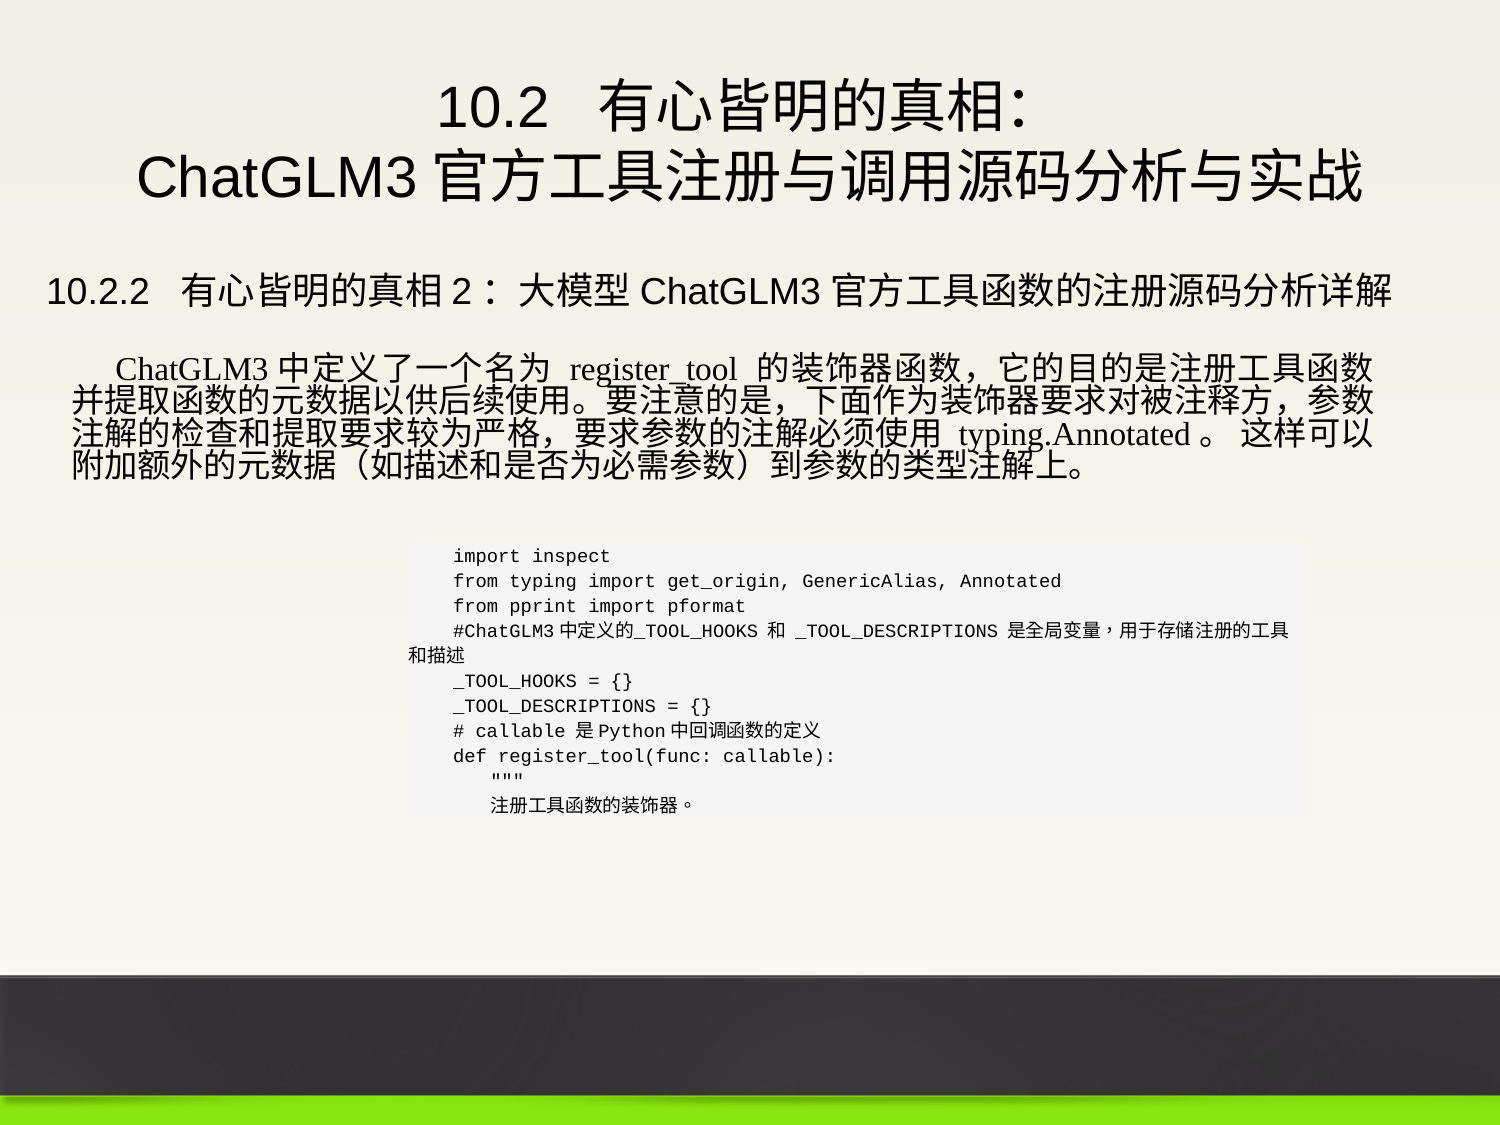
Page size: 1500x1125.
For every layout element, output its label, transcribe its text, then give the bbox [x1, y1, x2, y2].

title 10.2 有心皆明的真相： ChatGLM3官方工具注册与调用源码分析与实战 [74, 44, 1426, 234]
text_box ChatGLM3中定义了一个名为 register_tool 的装饰器函数，它的目的是注册工具函数并提取函数的元数据以供后续使用。要注意的是，下面作为装饰器要求对被注释方，参数注解的检查和提取要求较为严格，要求参数的注解必须使用 typing.Annotated。 这样可以附加额外的元数据（如描述和是否为必需参数）到参数的类型注解上。 [56, 347, 1390, 492]
picture [0, 0, 1500, 1125]
text_box 10.2.2 有心皆明的真相2：大模型ChatGLM3官方工具函数的注册源码分析详解 [31, 259, 1469, 320]
